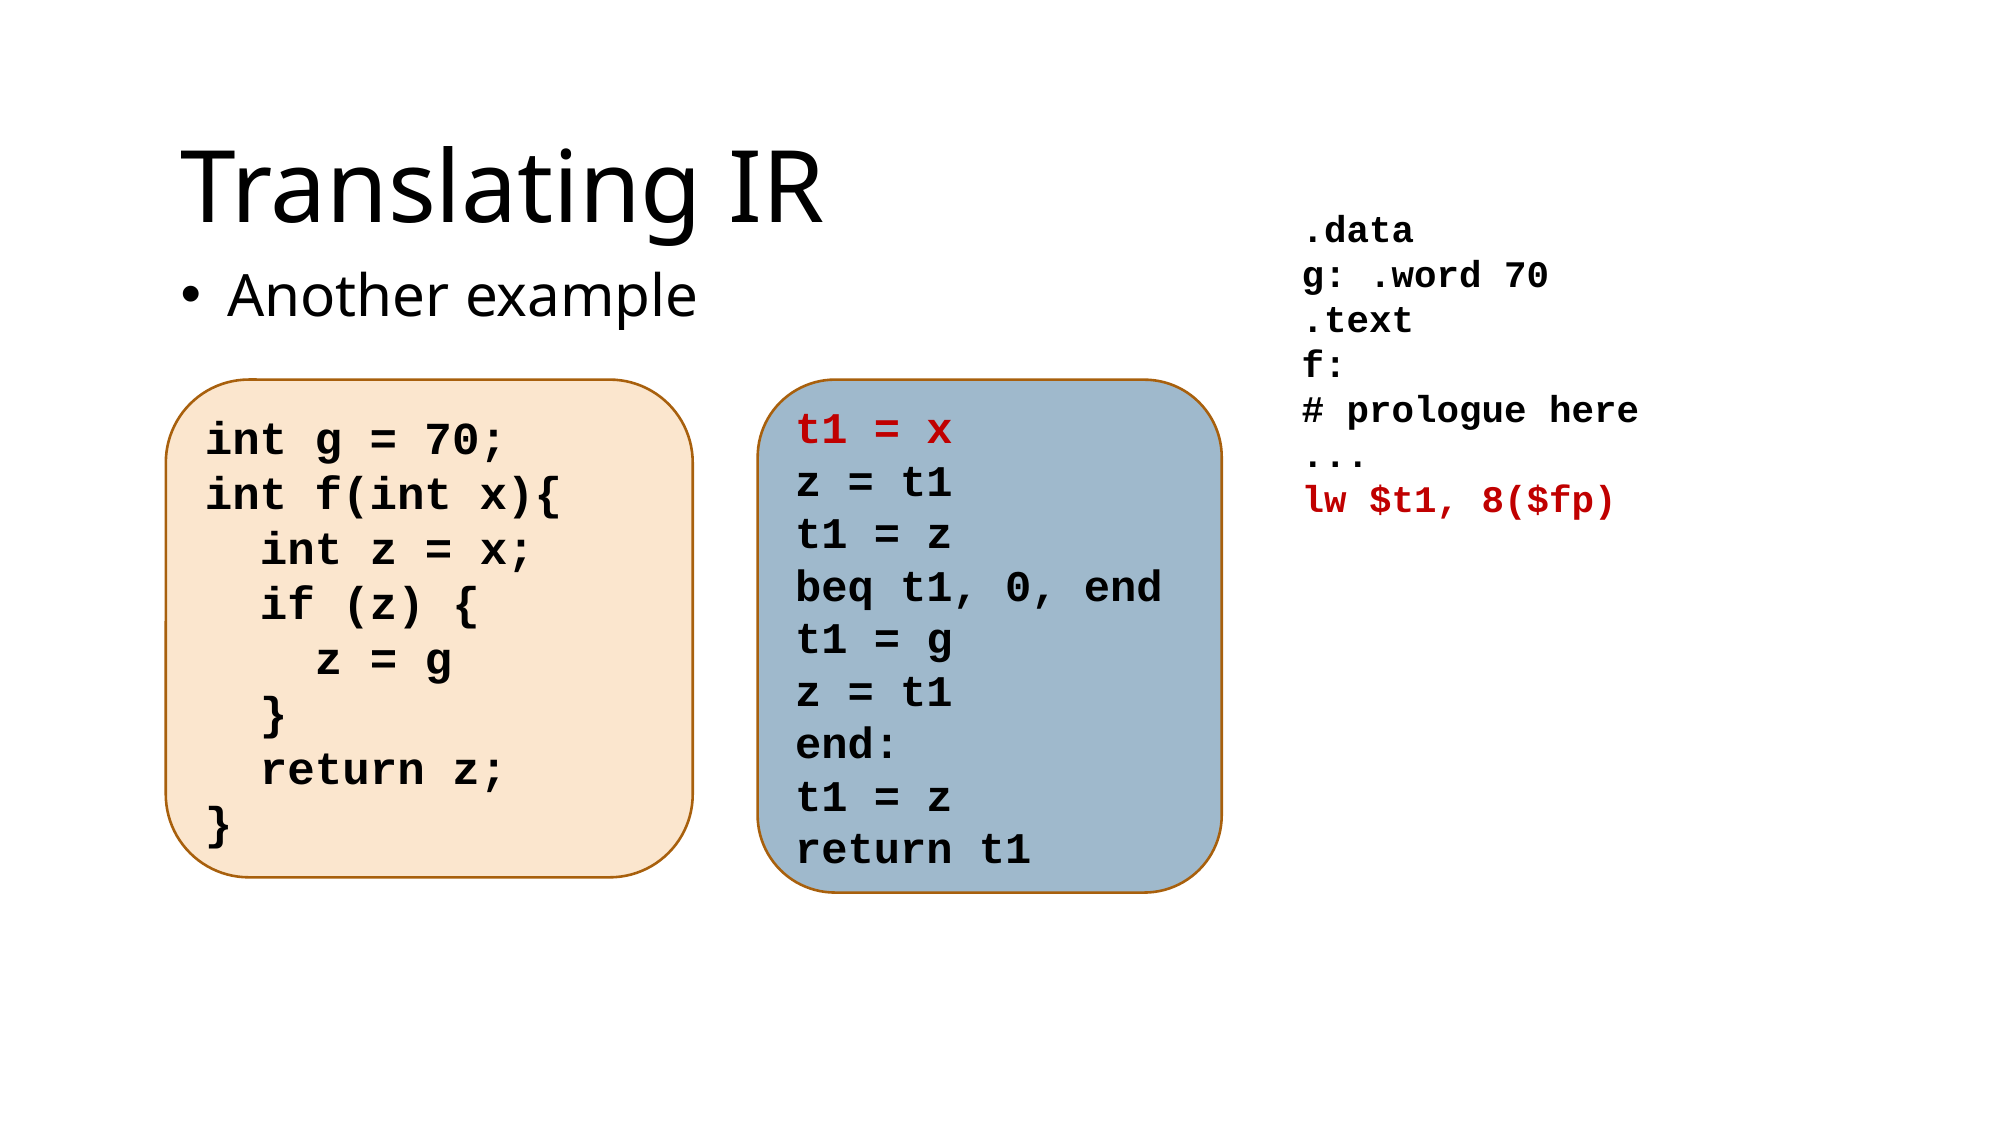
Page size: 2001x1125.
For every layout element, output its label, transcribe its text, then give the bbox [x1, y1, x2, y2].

text_box int g = 70; int f(int x){ int z = x; if (z) { z = g } return z; } [164, 378, 695, 879]
text_box Another example [165, 250, 1286, 336]
text_box t1 = x z = t1 t1 = z beq t1, 0, end t1 = g z = t1 end: t1 = z return t1 [756, 378, 1224, 894]
text_box Translating IR [165, 114, 1829, 250]
text_box .data g: .word 70 .text f: # prologue here ... lw $t1, 8($fp) [1286, 197, 1937, 528]
